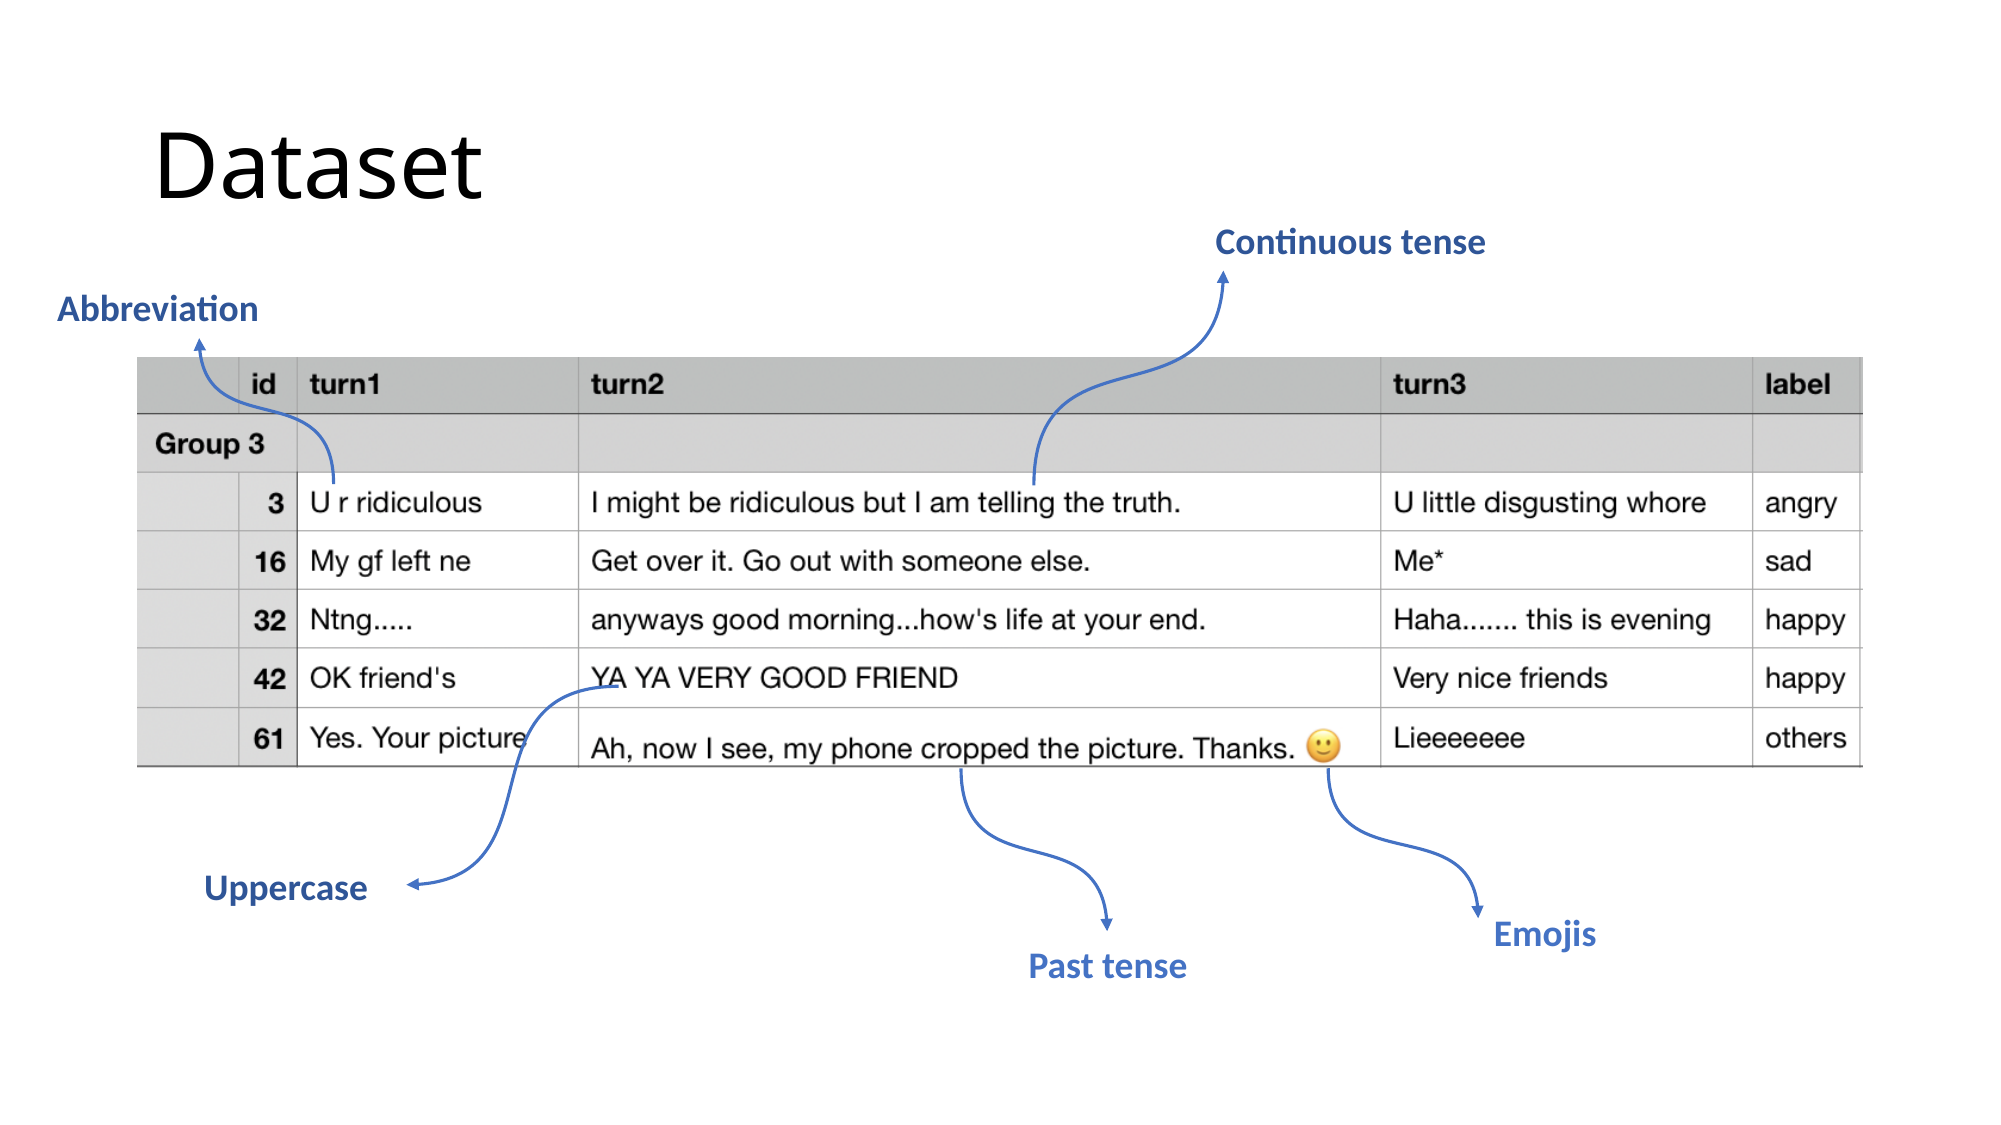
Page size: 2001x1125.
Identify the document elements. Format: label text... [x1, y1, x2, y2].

title Dataset [137, 59, 1863, 278]
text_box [1033, 270, 1224, 486]
text_box Continuous tense [1200, 209, 1651, 270]
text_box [960, 768, 1108, 932]
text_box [199, 338, 334, 485]
text_box Abbreviation [42, 276, 493, 337]
text_box Uppercase [189, 855, 640, 915]
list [137, 357, 1863, 768]
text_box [406, 686, 619, 885]
text_box Emojis [1479, 901, 1929, 962]
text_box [1328, 768, 1479, 919]
text_box Past tense [1013, 933, 1464, 994]
